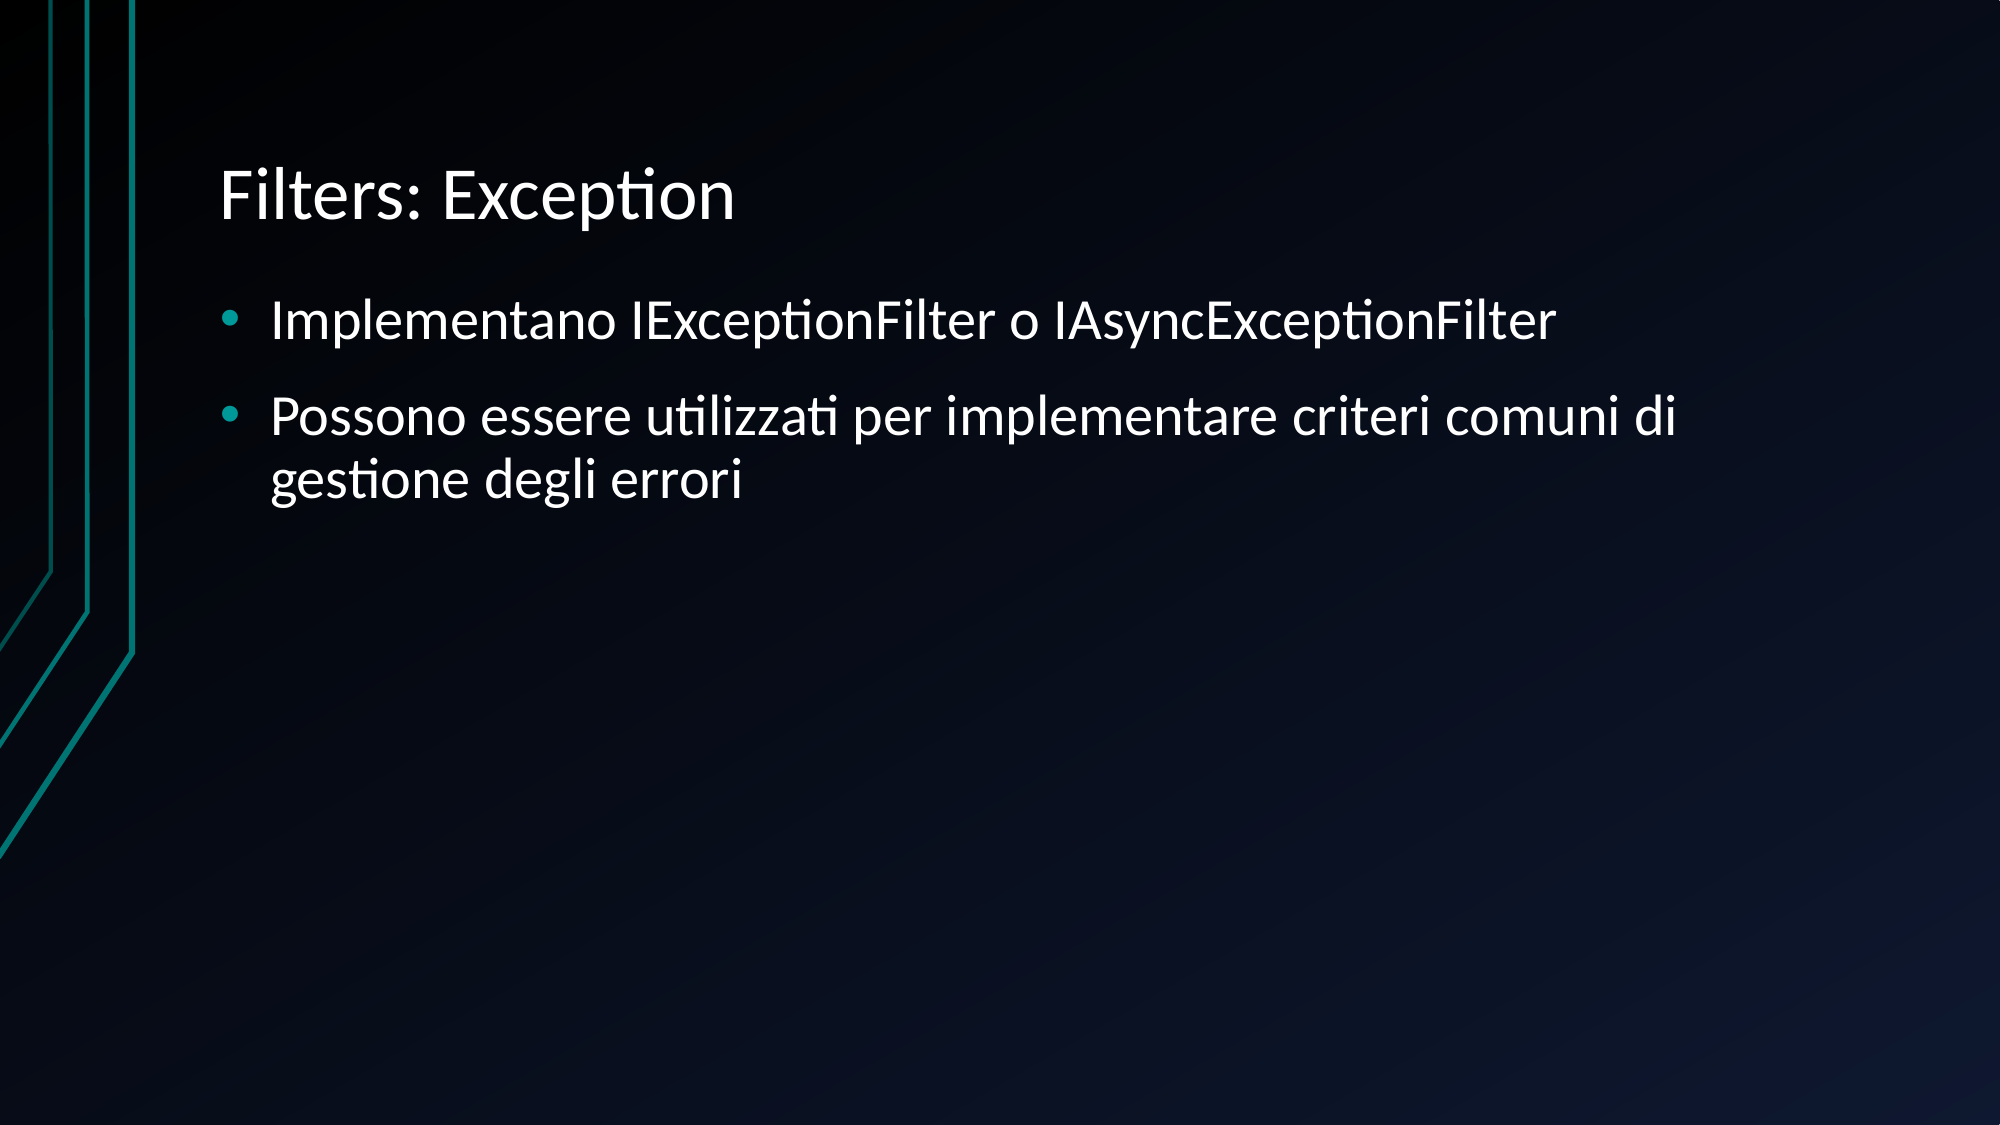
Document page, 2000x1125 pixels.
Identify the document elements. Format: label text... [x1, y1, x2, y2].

title Filters: Exception [199, 45, 1900, 246]
list Implementano IExceptionFilter o IAsyncExceptionFilter Possono essere utilizzati per implementare criteri comuni di gestione degli errori [199, 279, 1900, 1012]
